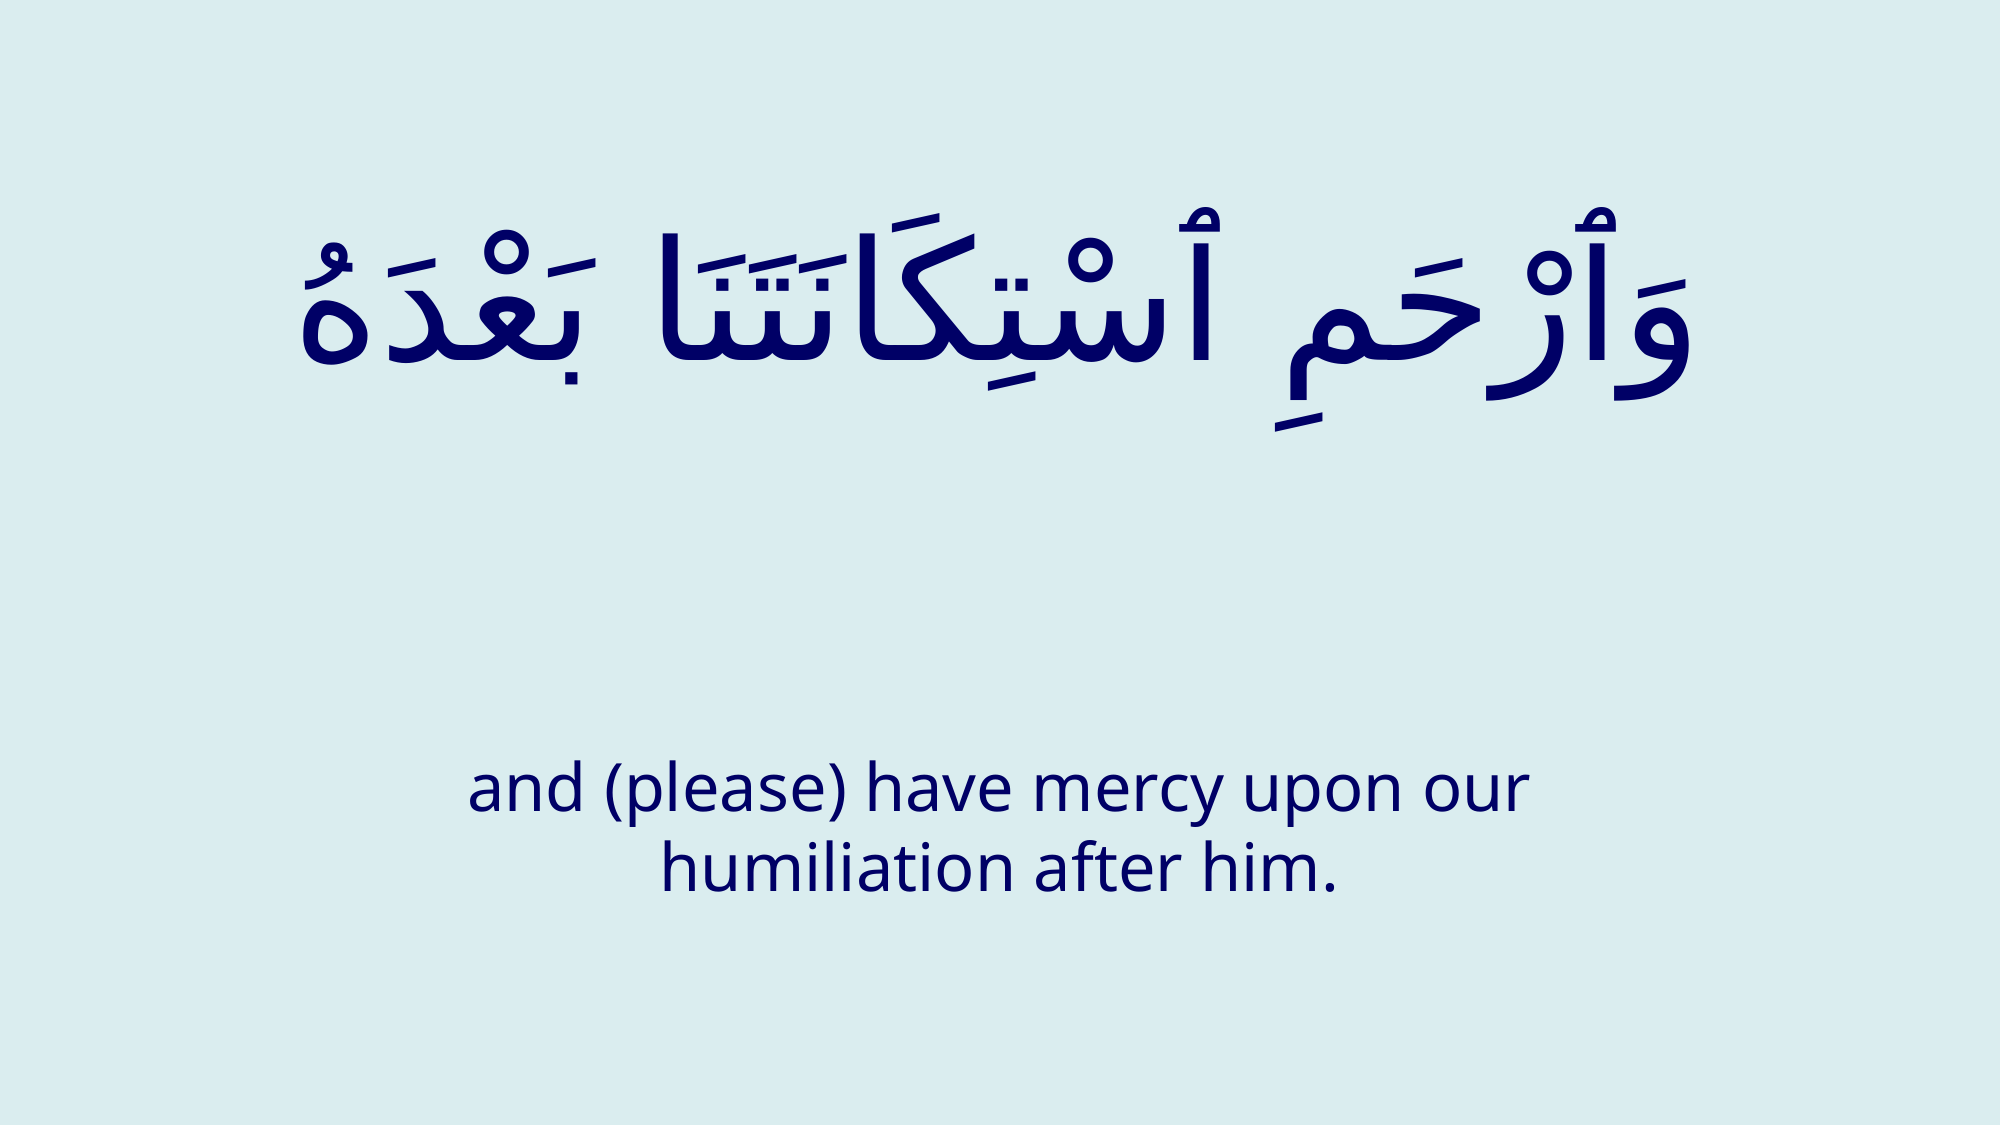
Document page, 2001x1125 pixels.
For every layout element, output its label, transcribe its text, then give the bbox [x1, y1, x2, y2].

title وَٱرْحَمِ ٱسْتِكَانَتَنَا بَعْدَهُ [0, 200, 2000, 388]
list and (please) have mercy upon our humiliation after him. [356, 737, 1644, 1050]
